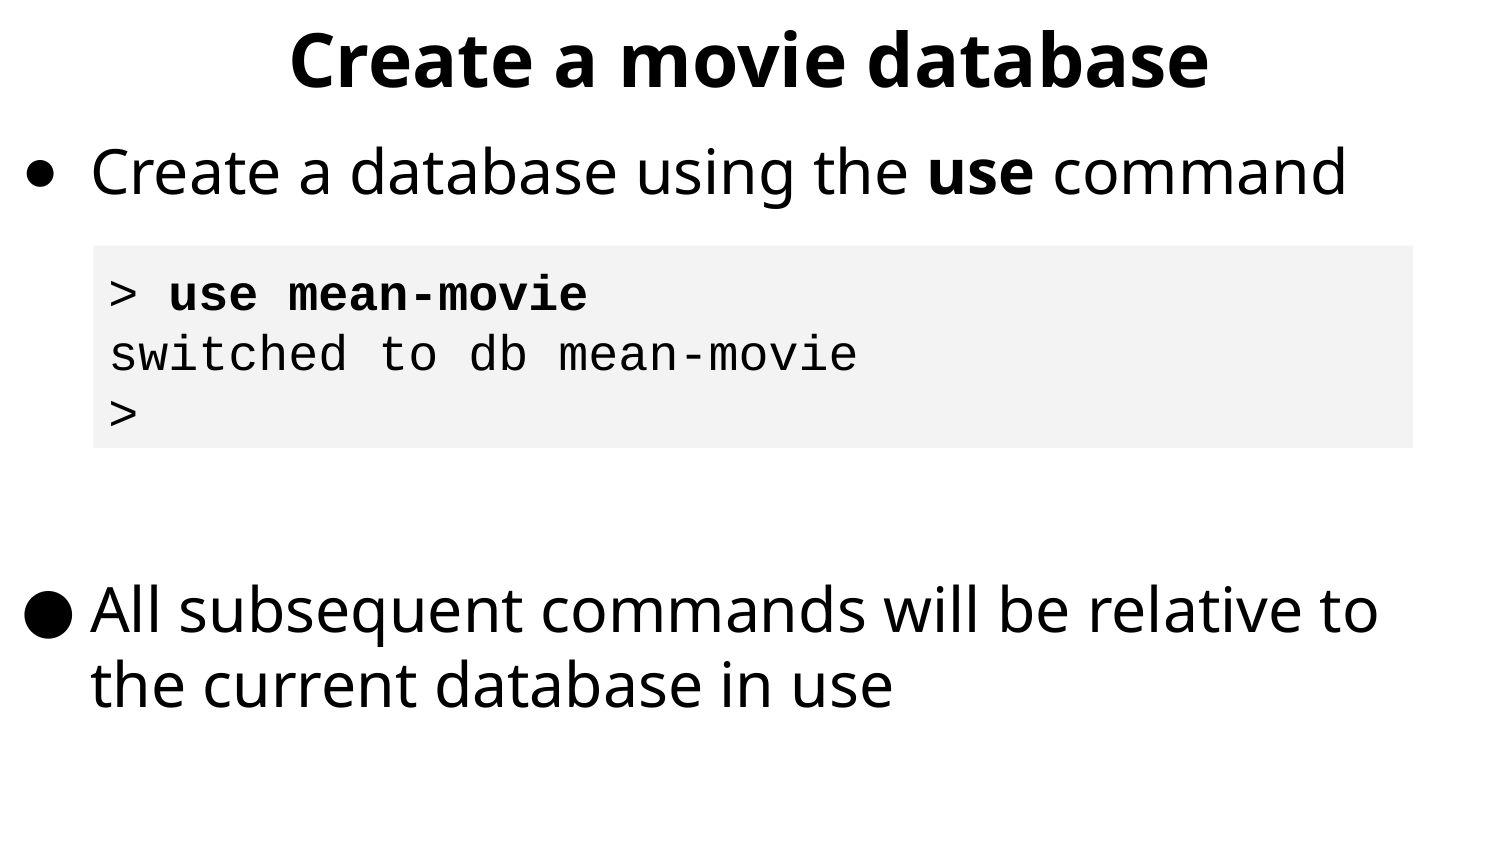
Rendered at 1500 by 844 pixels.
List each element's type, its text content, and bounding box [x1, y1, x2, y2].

list Create a database using the use command All subsequent commands will be relative to the current database in use [0, 118, 1500, 844]
text_box > use mean-movie switched to db mean-movie > [93, 245, 1413, 448]
title Create a movie database [0, 0, 1500, 118]
